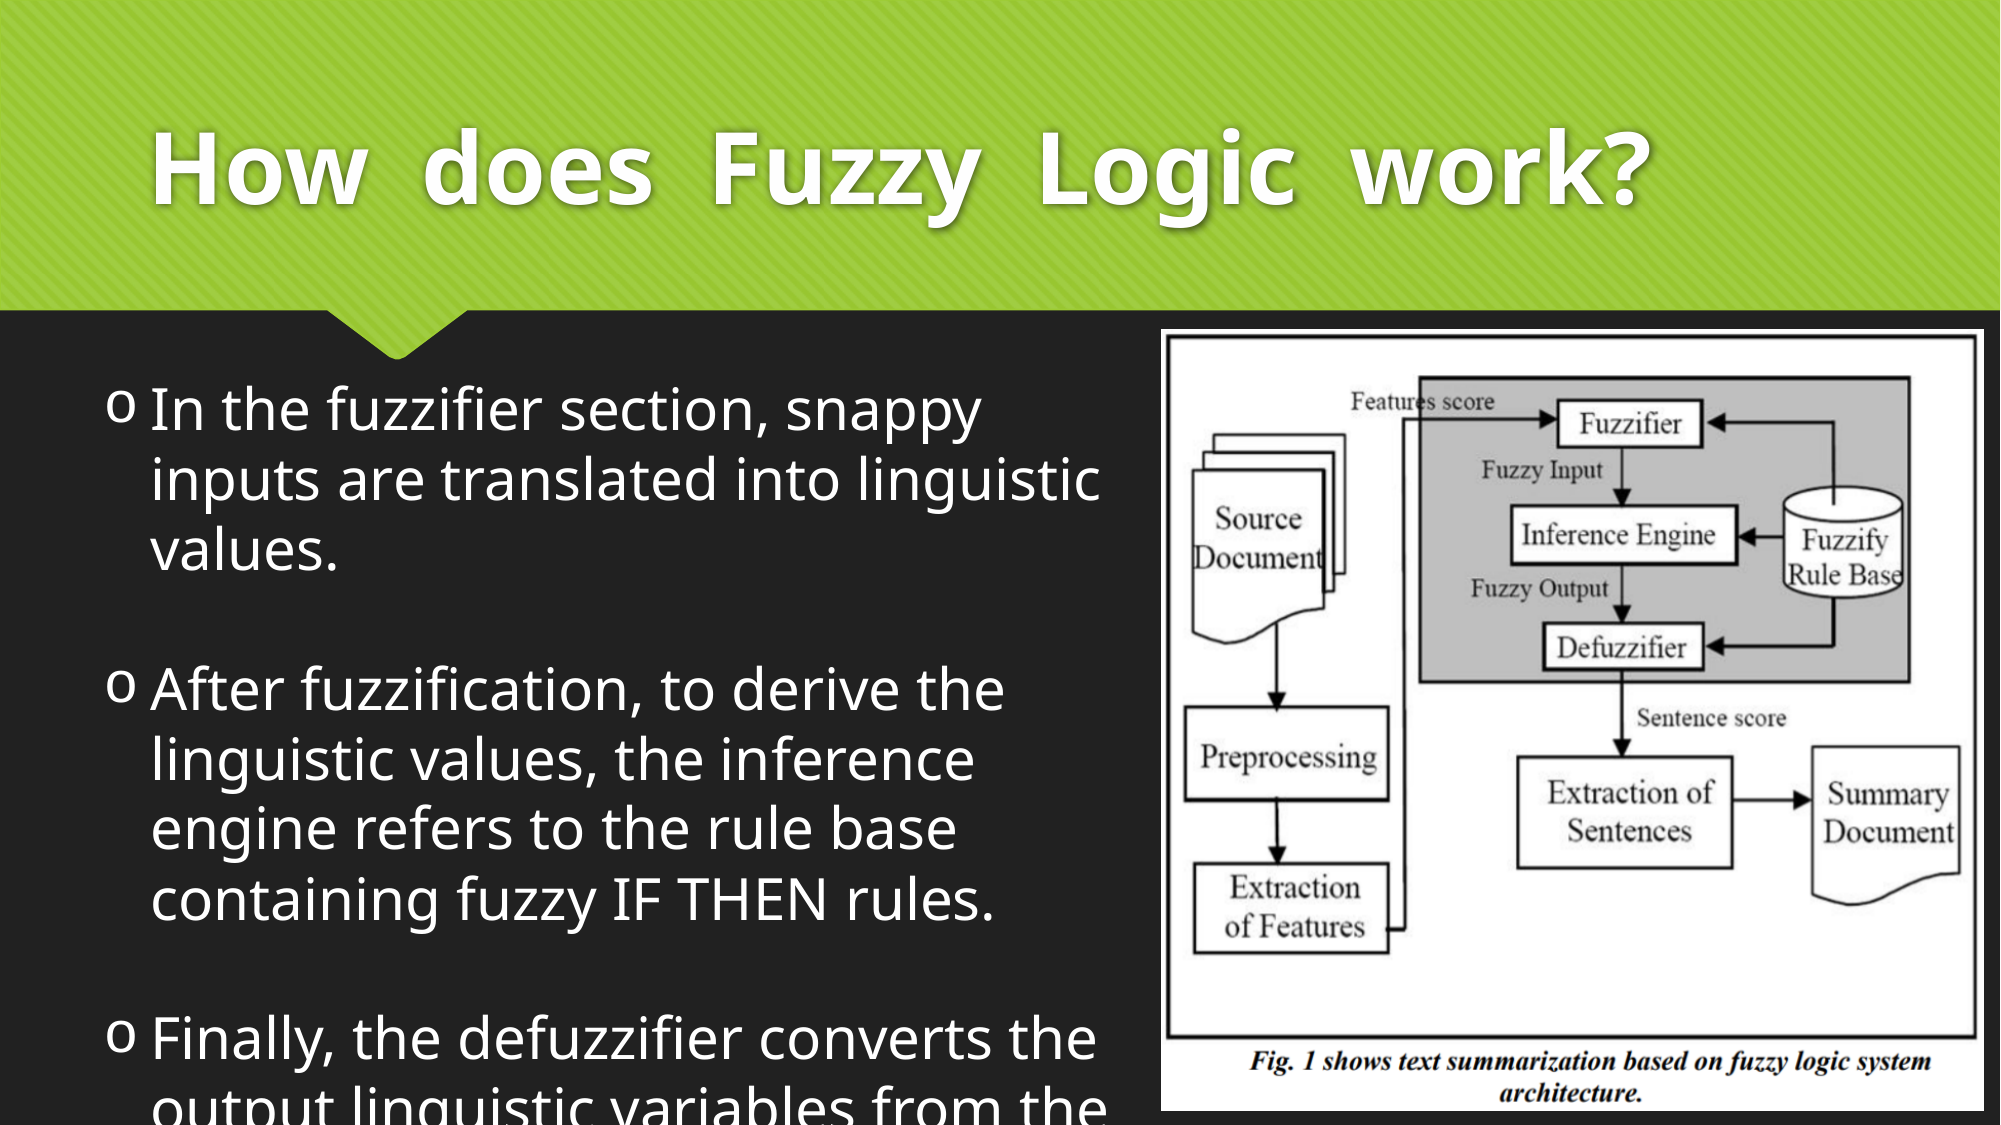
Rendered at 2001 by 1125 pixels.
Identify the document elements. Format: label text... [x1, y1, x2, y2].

title How does Fuzzy Logic work? [132, 73, 1868, 233]
picture [1161, 328, 1984, 1112]
text_box In the fuzzifier section, snappy inputs are translated into linguistic values. After fuzzification, to derive the linguistic values, the inference engine refers to the rule base containing fuzzy IF THEN rules. Finally, the defuzzifier converts the output linguistic variables from the inference to the final crisp values which represents the final sentence score. [88, 364, 1154, 1125]
